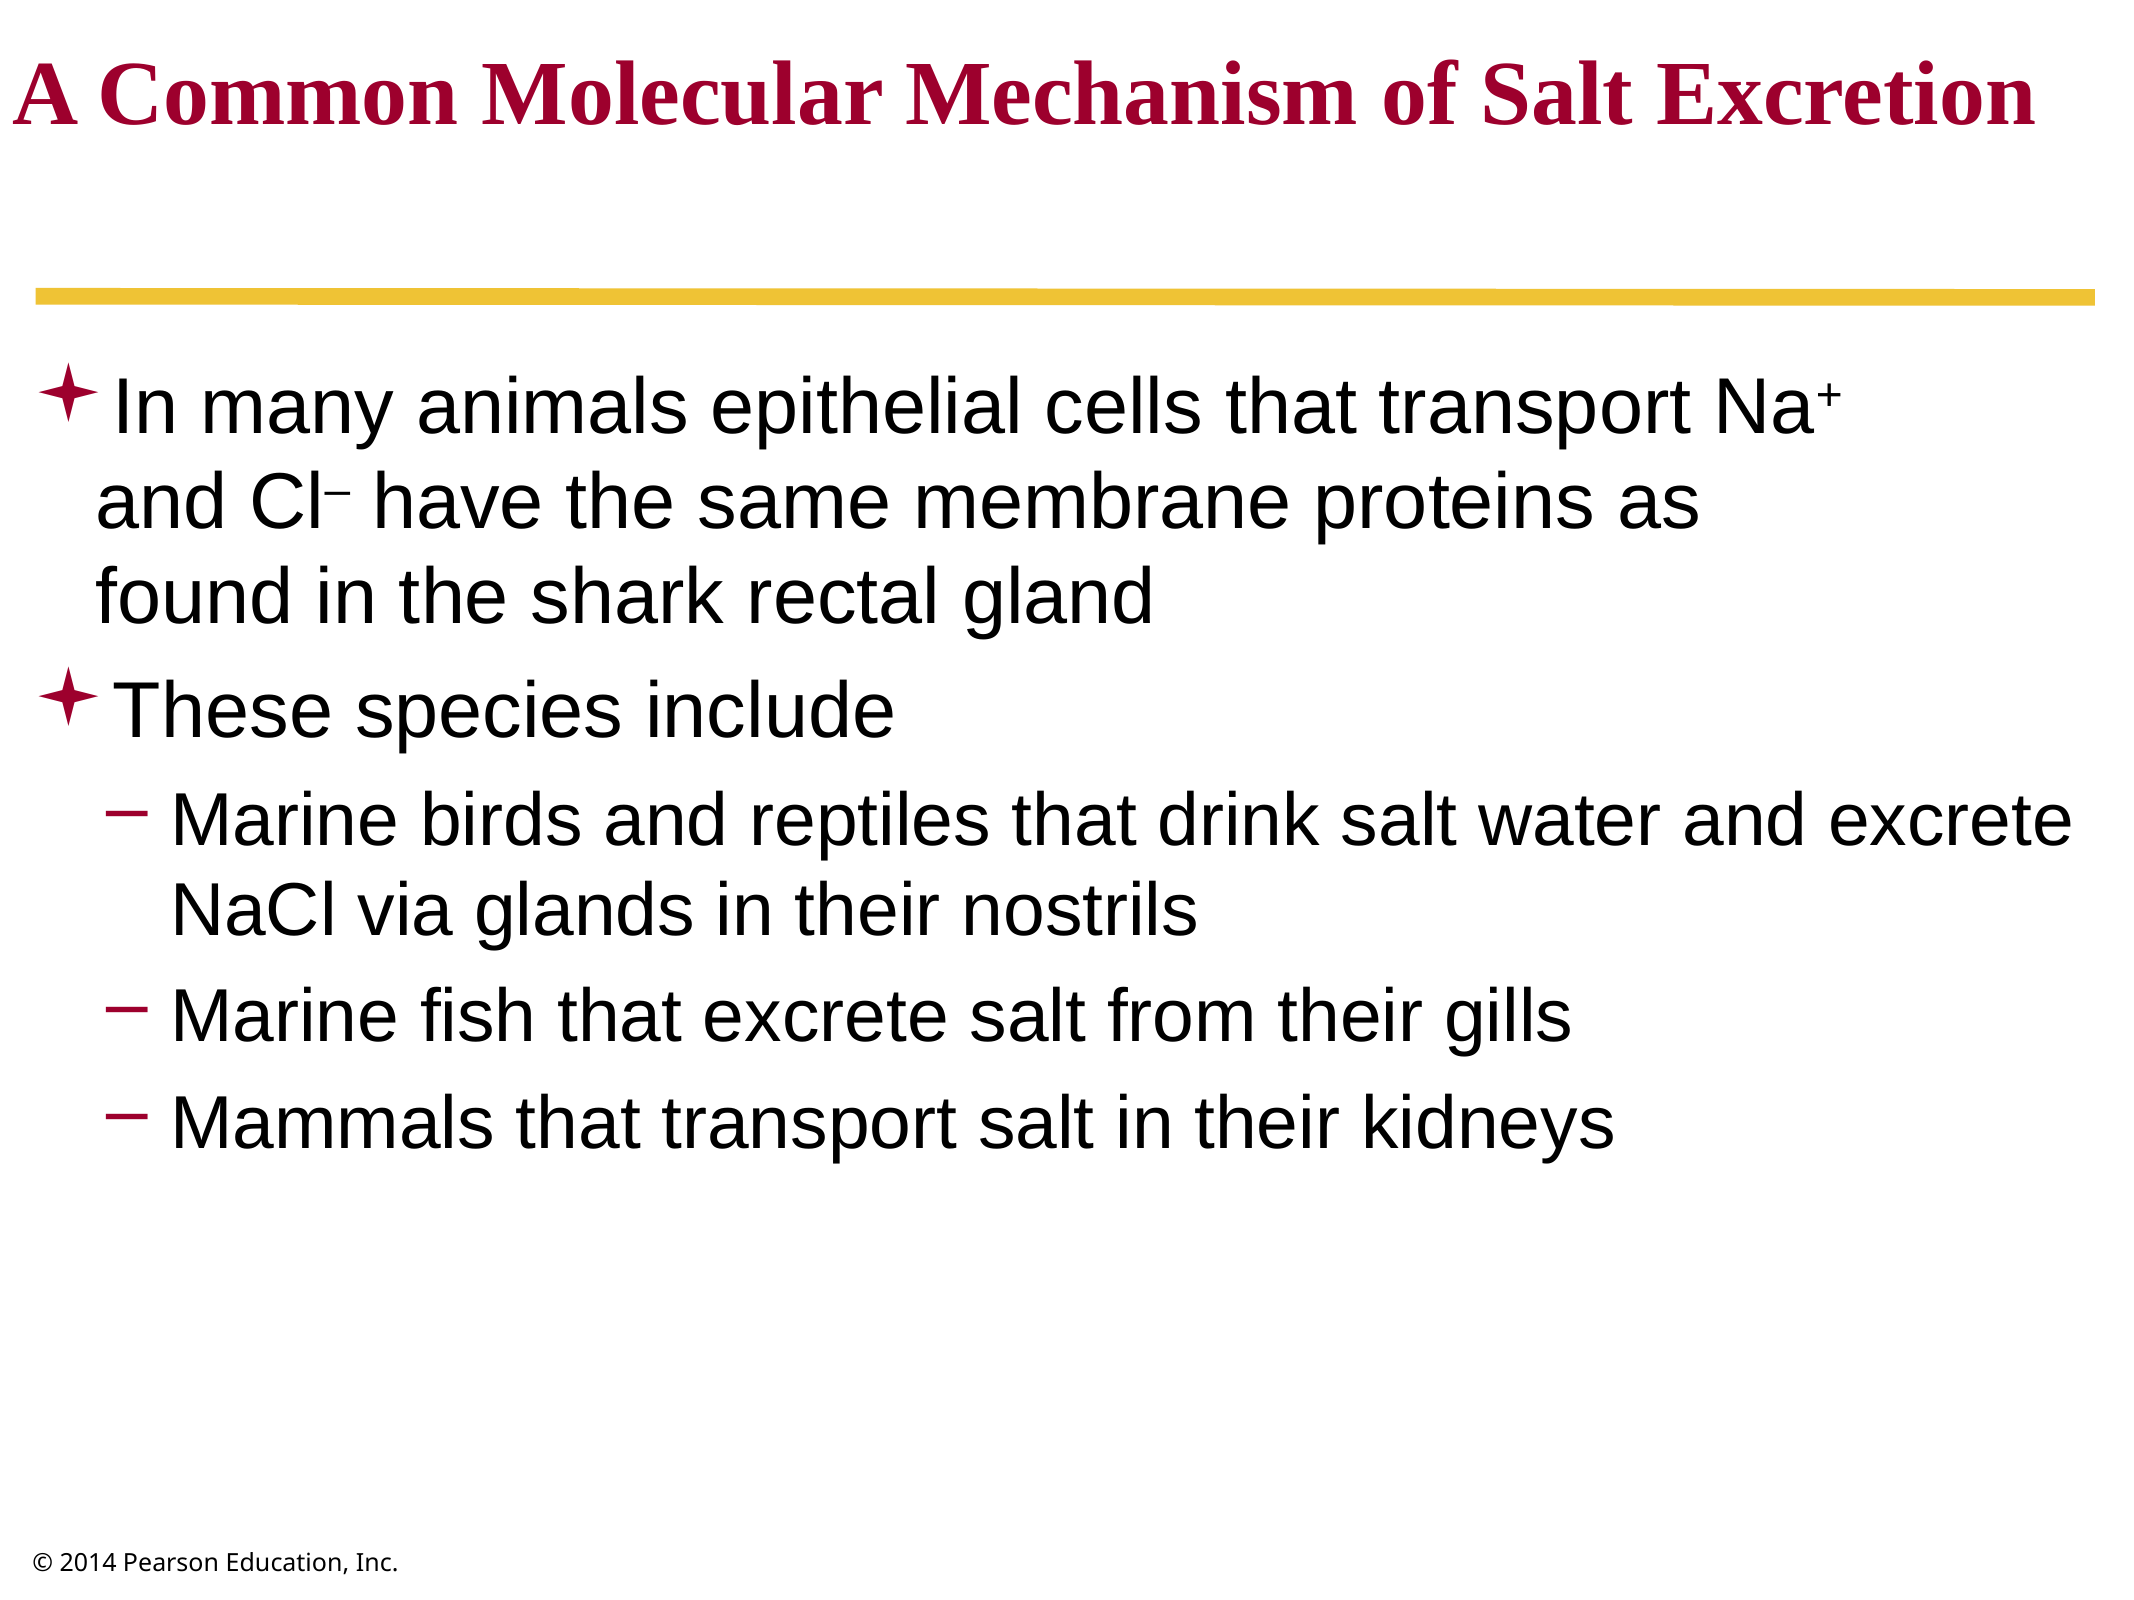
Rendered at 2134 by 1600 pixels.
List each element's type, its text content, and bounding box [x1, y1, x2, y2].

title A Common Molecular Mechanism of Salt Excretion [12, 44, 2117, 238]
list In many animals epithelial cells that transport Na+ and Cl– have the same membrane proteins as found in the shark rectal gland These species include Marine birds and reptiles that drink salt water and excrete NaCl via glands in their nostrils Marine fish that excrete salt from their gills Mammals that transport salt in their kidneys [33, 354, 2082, 1539]
